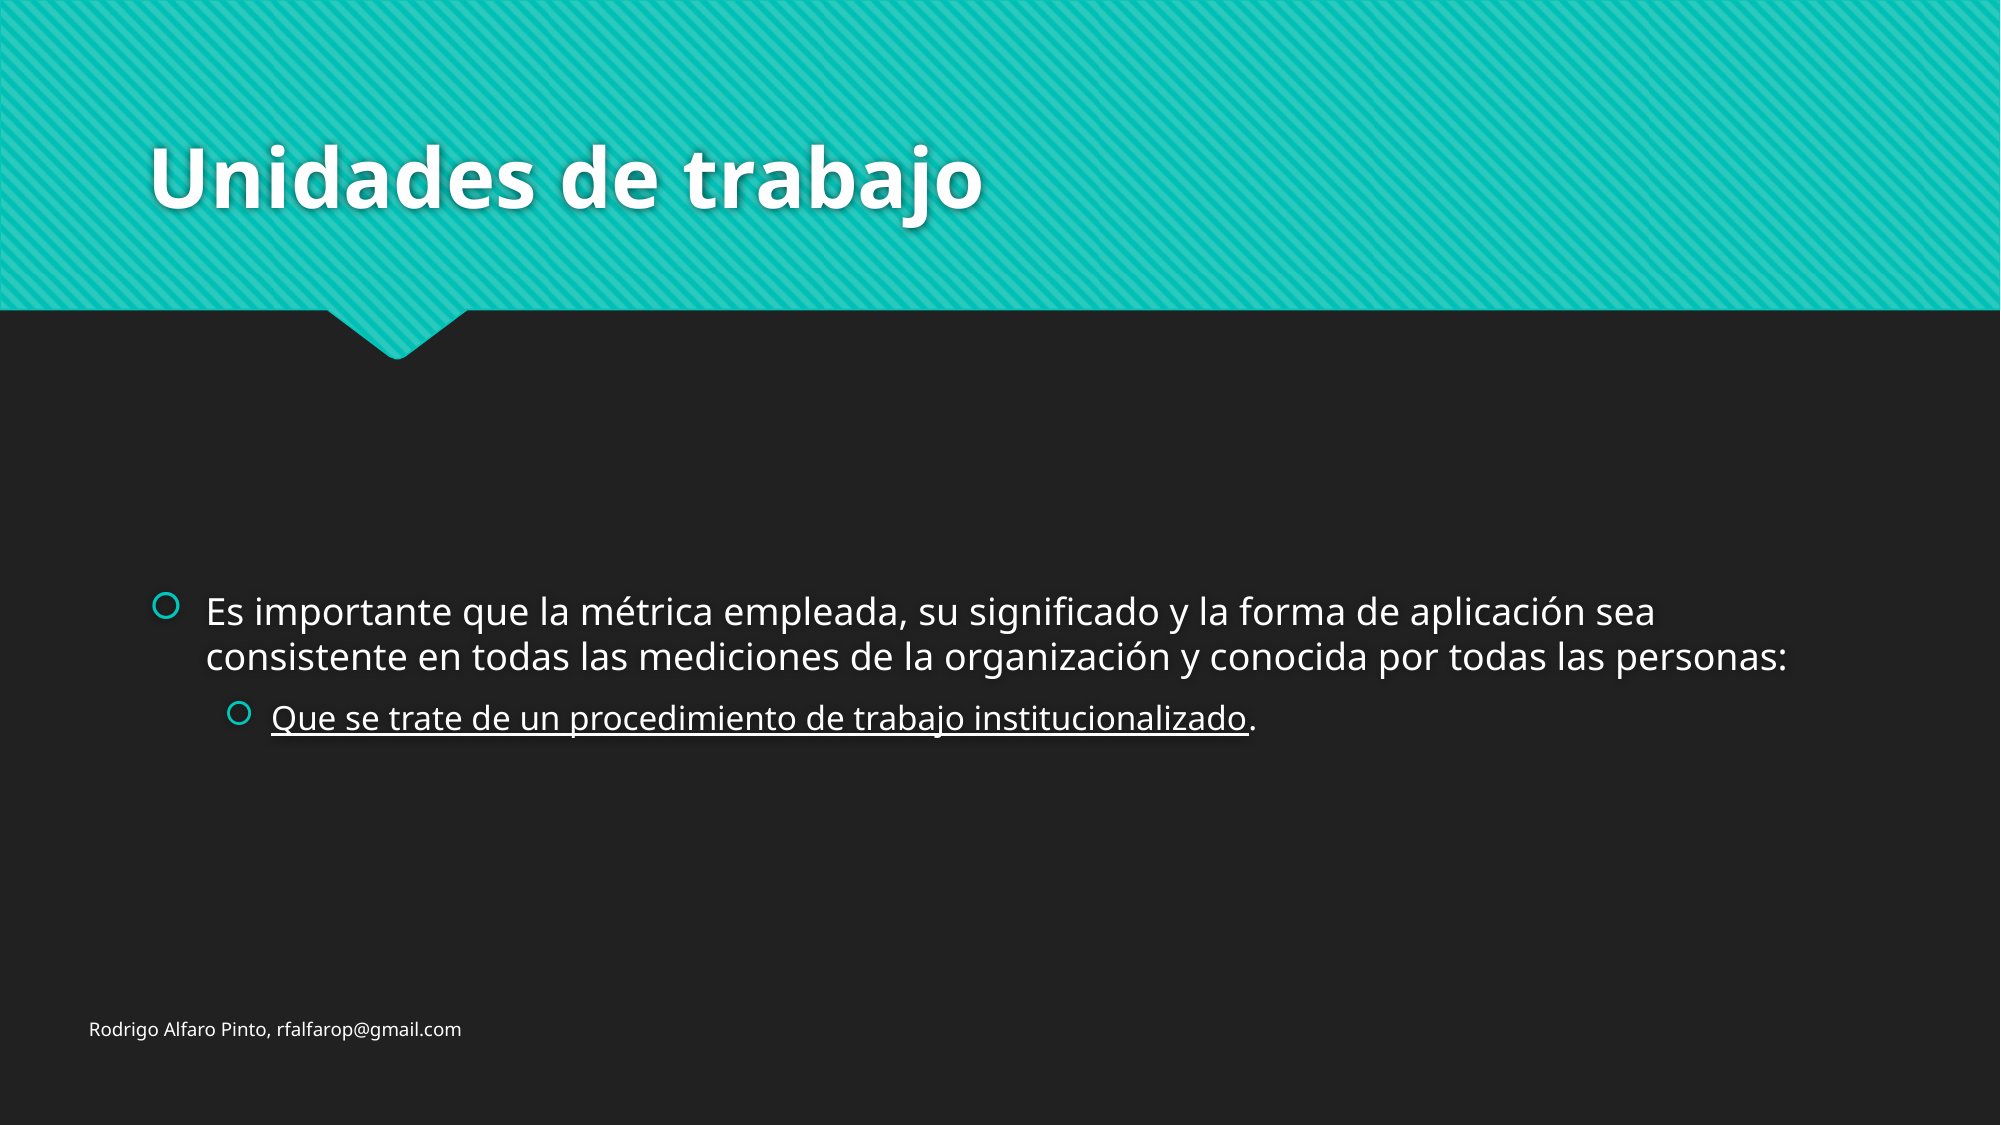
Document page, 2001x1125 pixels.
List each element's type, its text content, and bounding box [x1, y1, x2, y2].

list Es importante que la métrica empleada, su significado y la forma de aplicación sea consistente en todas las mediciones de la organización y conocida por todas las personas: Que se trate de un procedimiento de trabajo institucionalizado. [134, 364, 1866, 962]
title Unidades de trabajo [132, 73, 1868, 233]
footer Rodrigo Alfaro Pinto, rfalfarop@gmail.com [74, 991, 1493, 1051]
